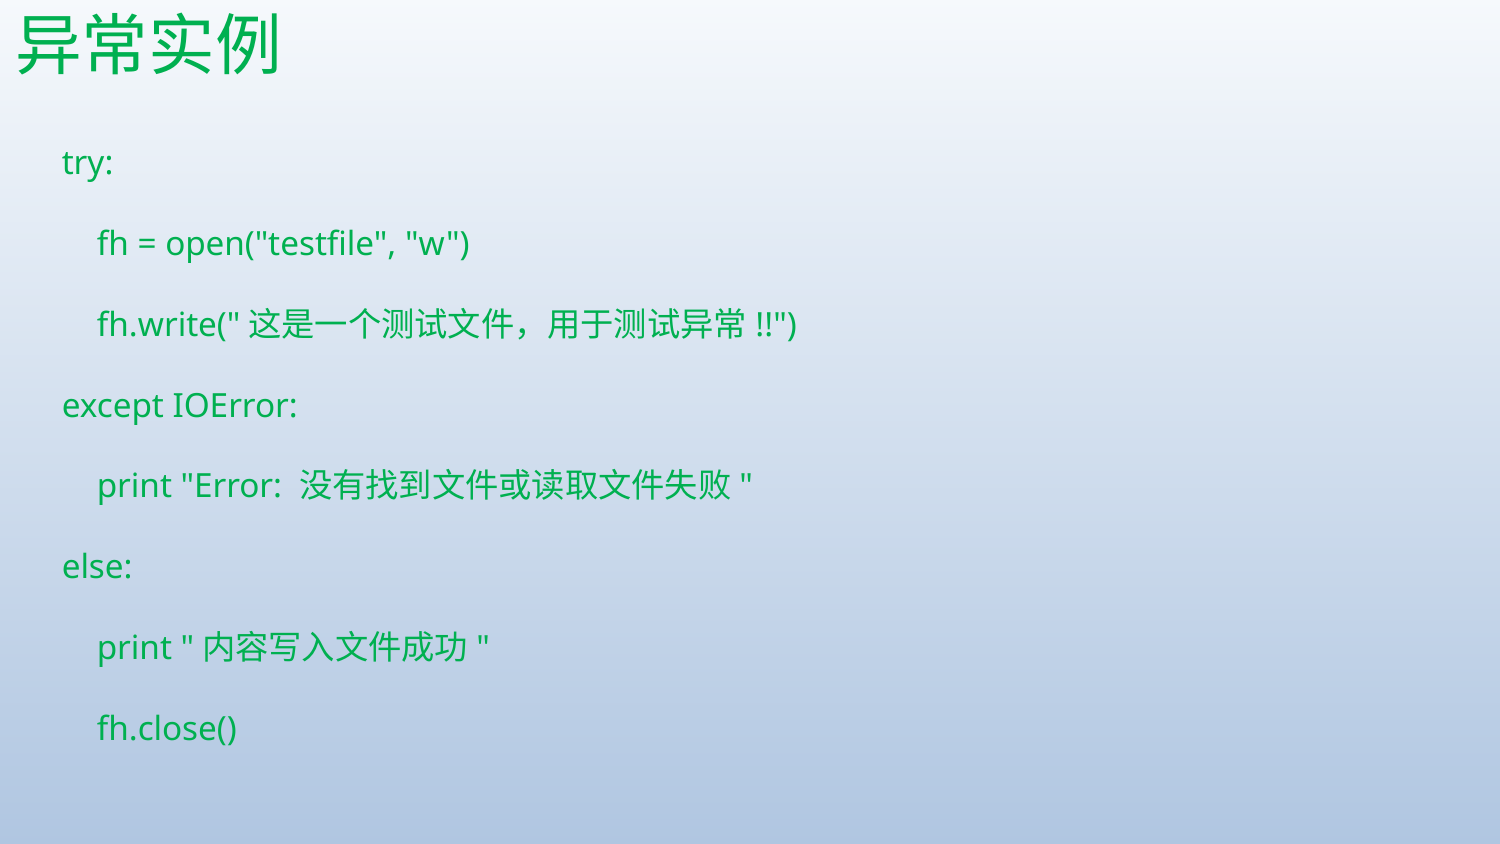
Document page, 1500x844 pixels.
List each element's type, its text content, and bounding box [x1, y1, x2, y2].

list try: fh = open("testfile", "w") fh.write("这是一个测试文件，用于测试异常!!") except IOError: print "Error: 没有找到文件或读取文件失败" else: print "内容写入文件成功" fh.close() [46, 114, 1454, 809]
title 异常实例 [0, 8, 1125, 88]
